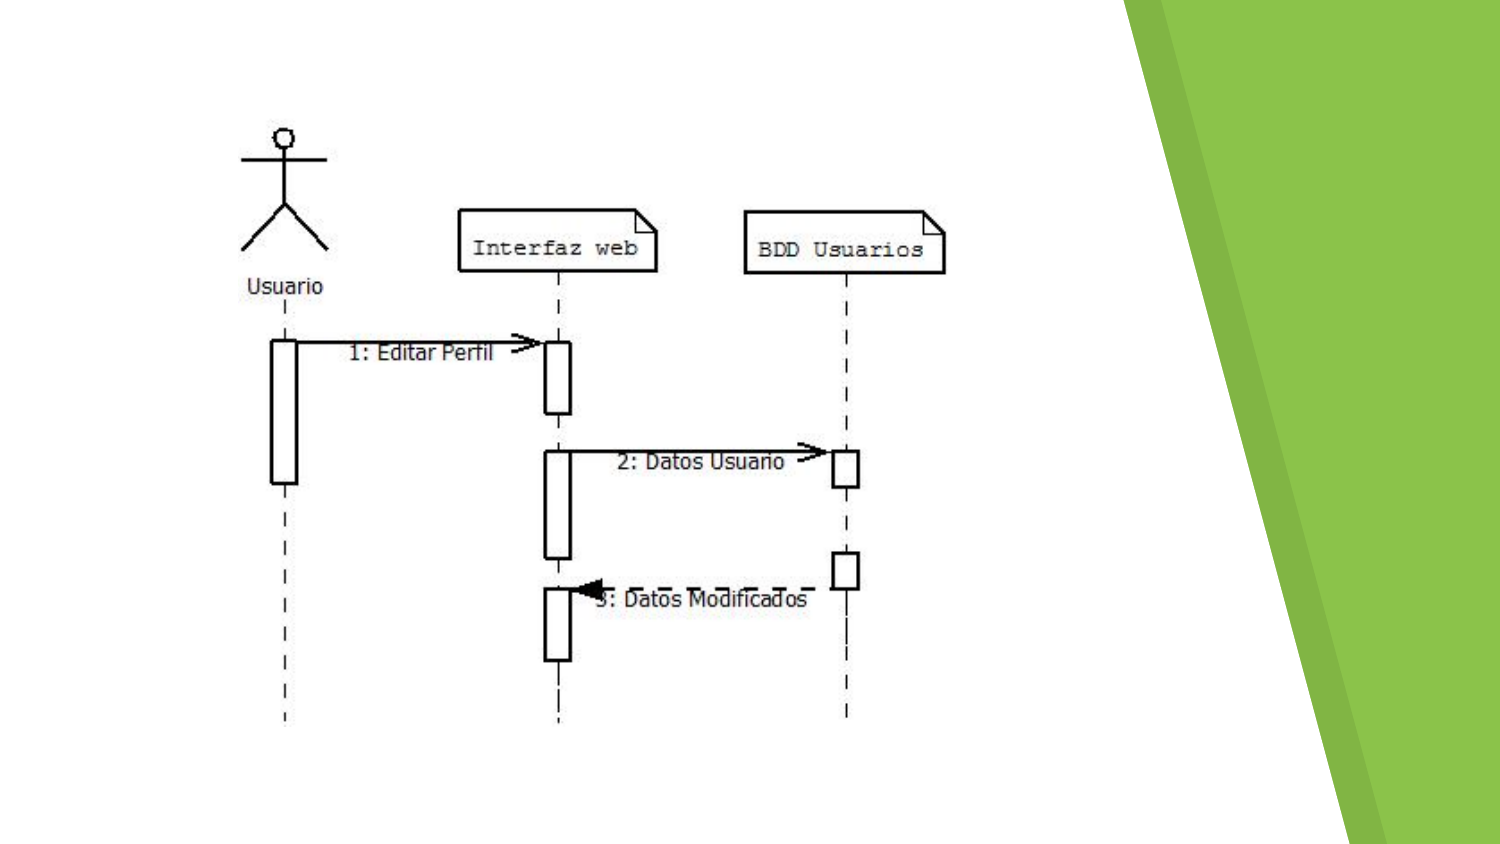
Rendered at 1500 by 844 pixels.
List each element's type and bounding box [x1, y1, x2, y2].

picture [238, 105, 948, 727]
